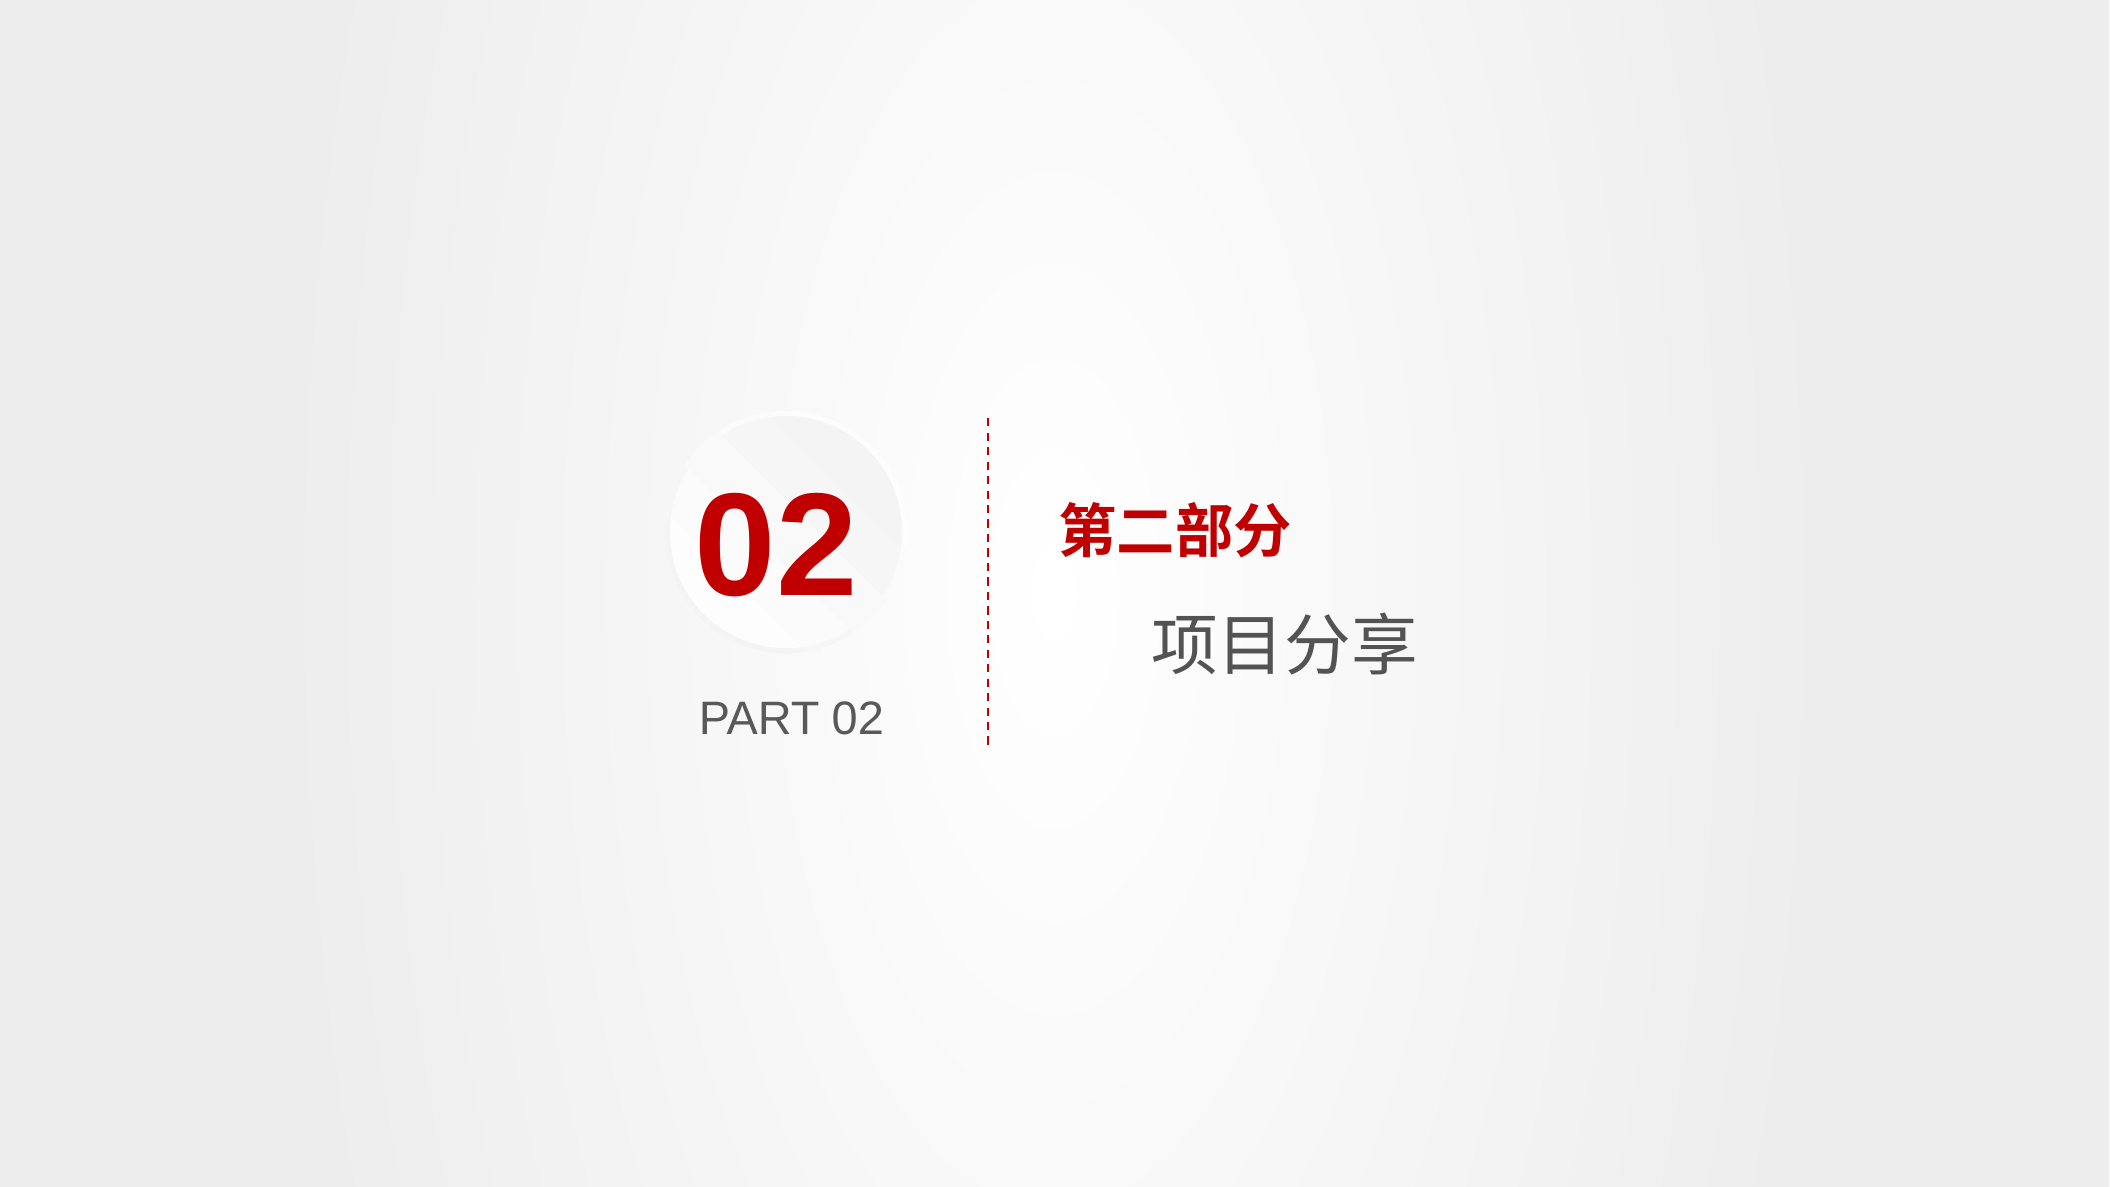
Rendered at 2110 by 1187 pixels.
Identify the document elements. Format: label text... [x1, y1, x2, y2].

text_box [664, 410, 908, 654]
text_box PART 02 [698, 687, 908, 745]
picture [0, 0, 2110, 1187]
text_box 第二部分 项目分享 [1024, 486, 1448, 698]
